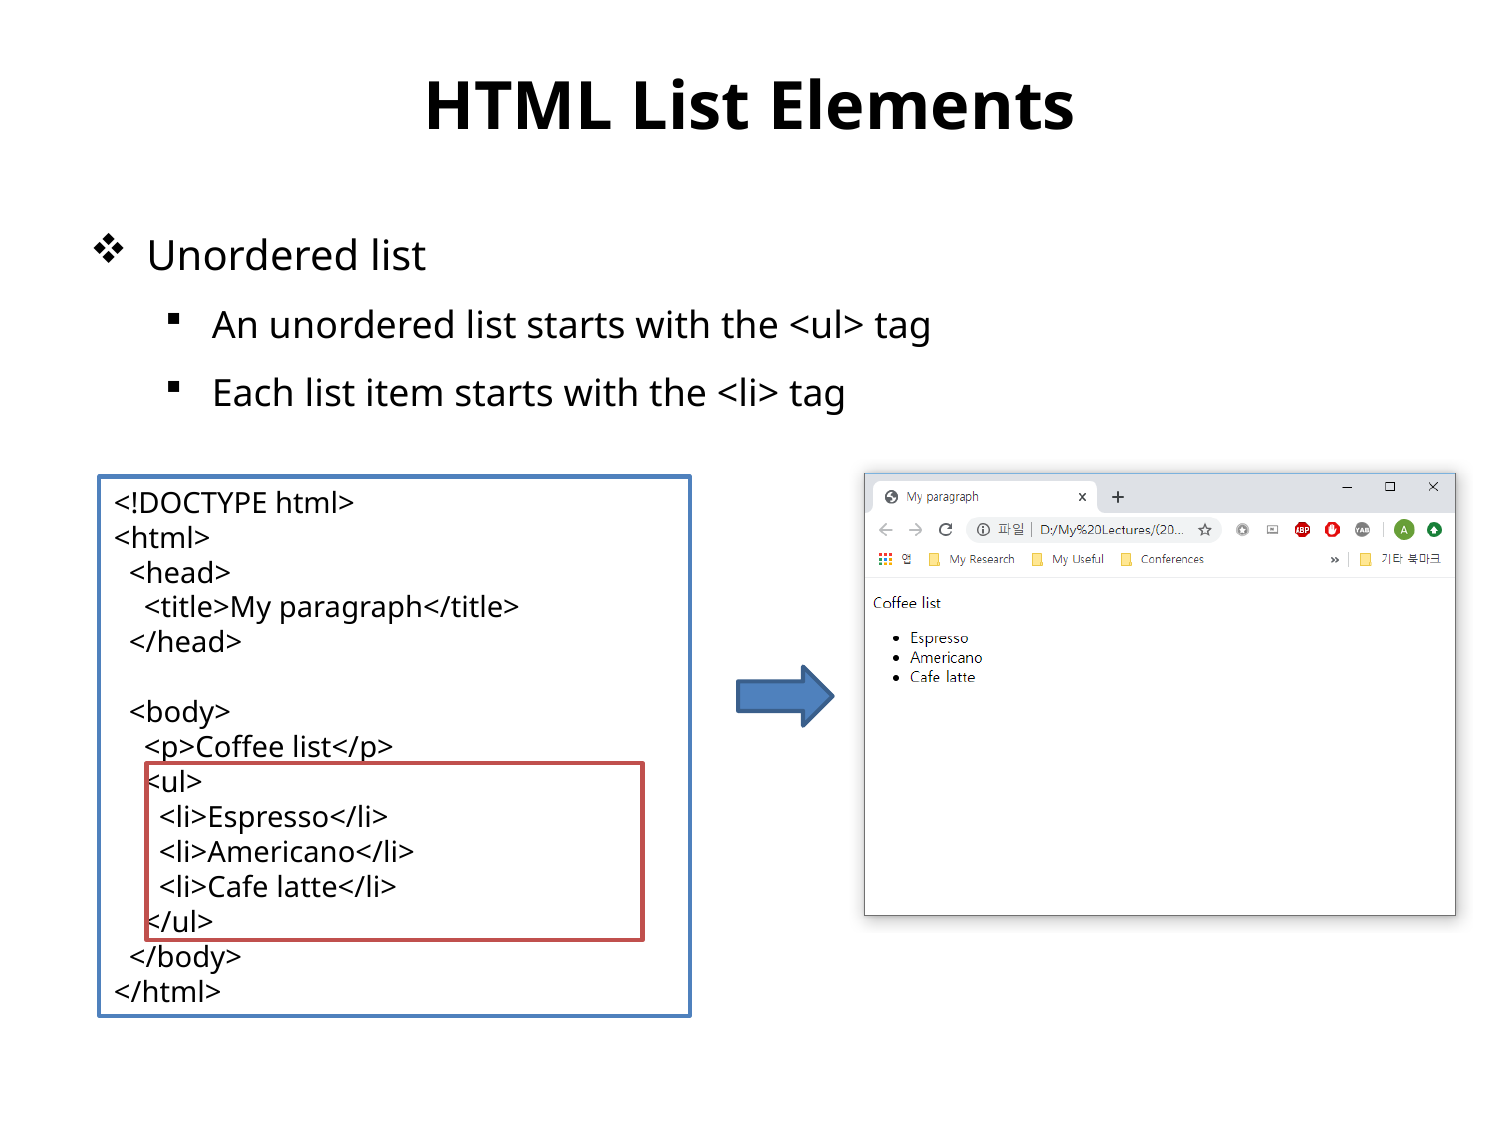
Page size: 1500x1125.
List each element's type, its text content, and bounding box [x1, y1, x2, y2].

list Unordered list An unordered list starts with the <ul> tag Each list item starts with the <li> tag [75, 196, 1425, 1071]
text_box [736, 664, 835, 728]
title HTML List Elements [75, 45, 1425, 161]
picture [849, 459, 1473, 933]
text_box <!DOCTYPE html> <html> <head> <title>My paragraph</title> </head> <body> <p>Coffee list</p> <ul> <li>Espresso</li> <li>Americano</li> <li>Cafe latte</li> </ul> </body> </html> [97, 474, 692, 1018]
text_box [144, 761, 645, 942]
